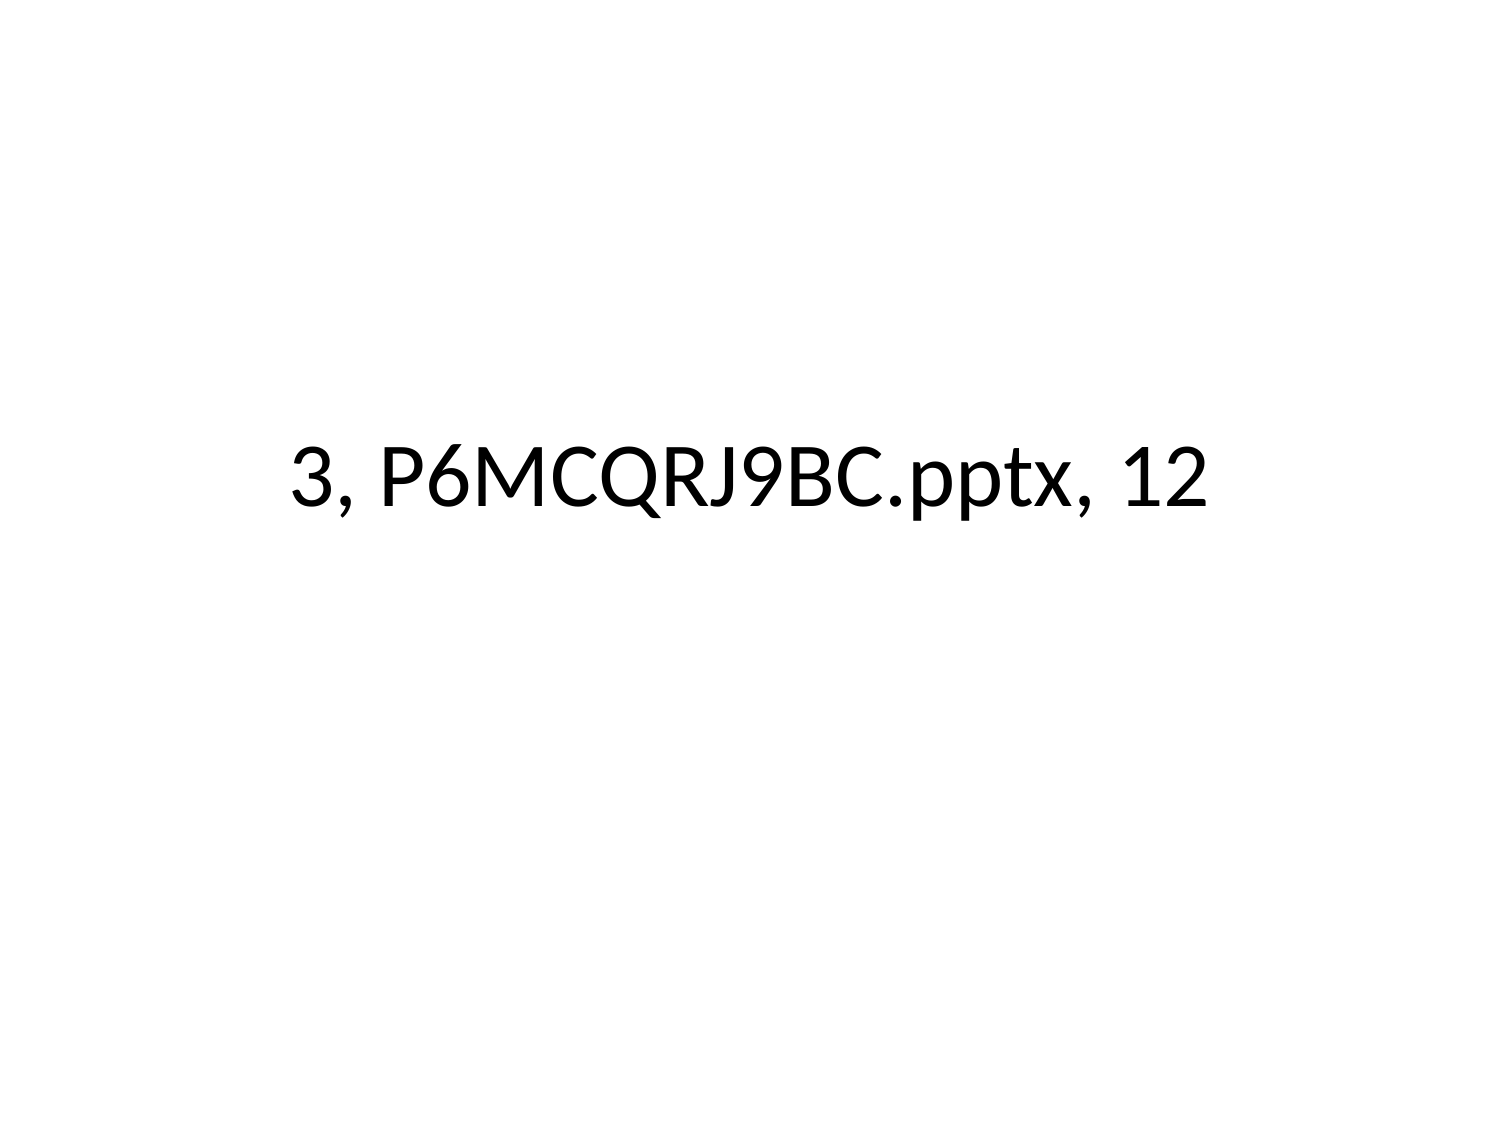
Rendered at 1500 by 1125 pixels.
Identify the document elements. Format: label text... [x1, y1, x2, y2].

title 3, P6MCQRJ9BC.pptx, 12 [112, 349, 1388, 591]
